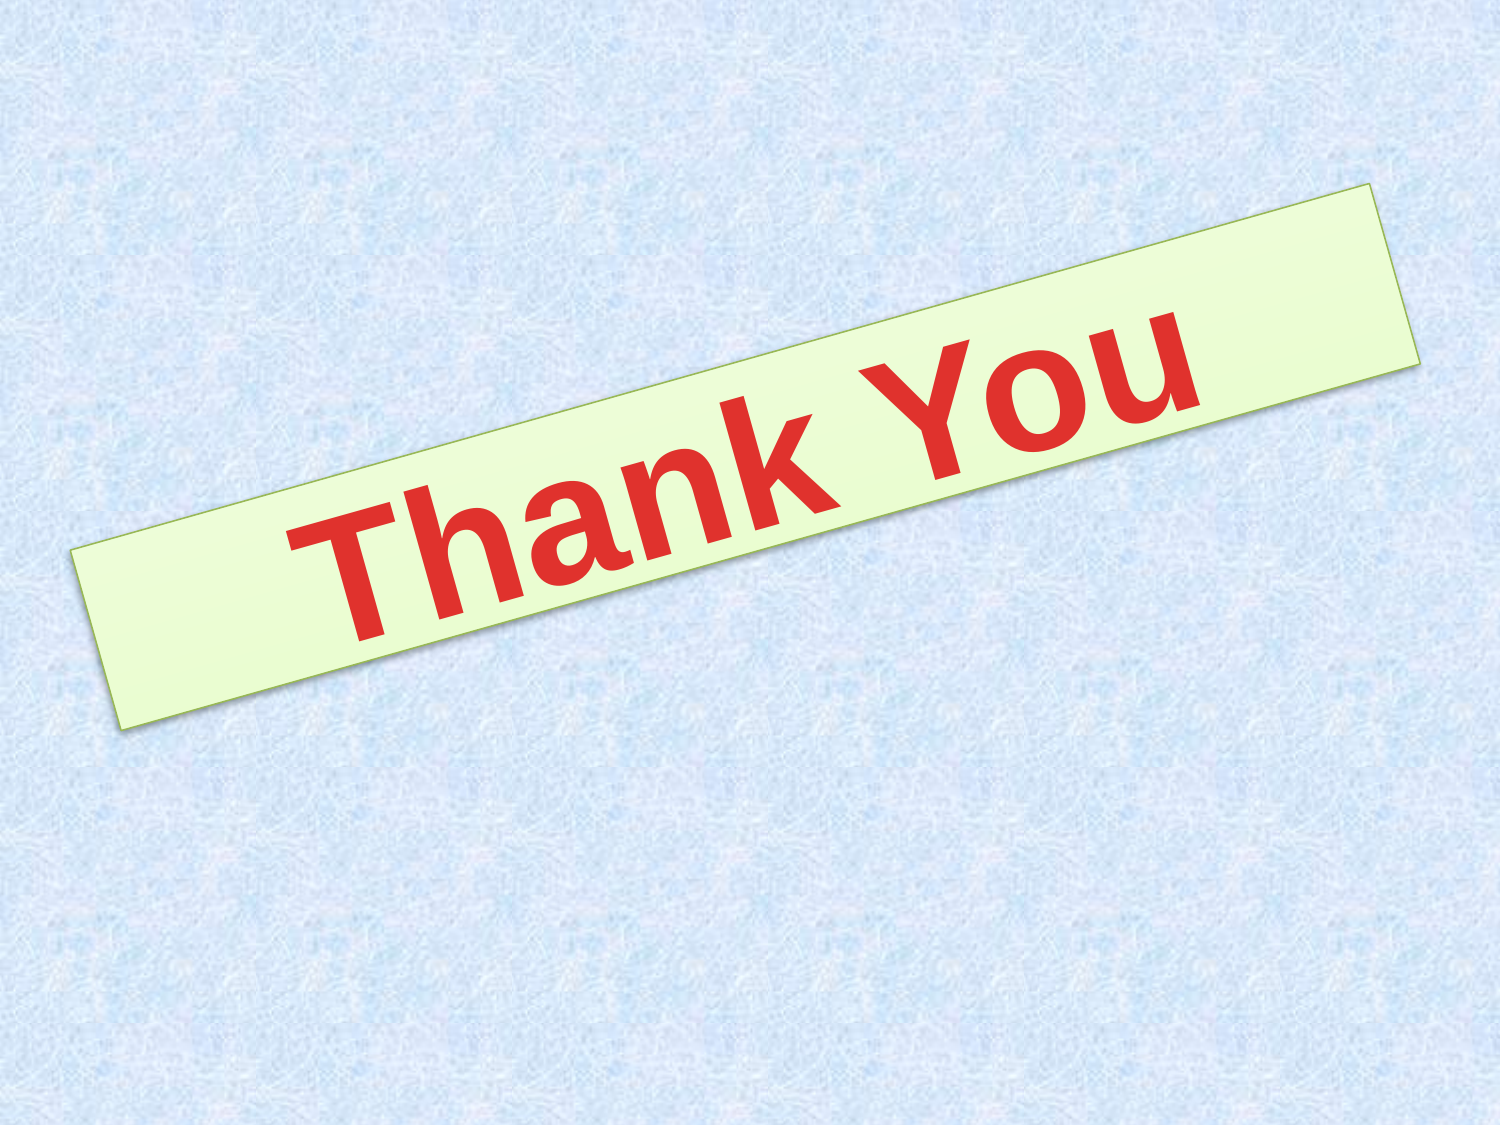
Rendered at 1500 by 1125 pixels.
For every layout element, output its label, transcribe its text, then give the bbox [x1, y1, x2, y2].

title Thank You [69, 182, 1422, 732]
picture [0, 0, 1500, 1125]
